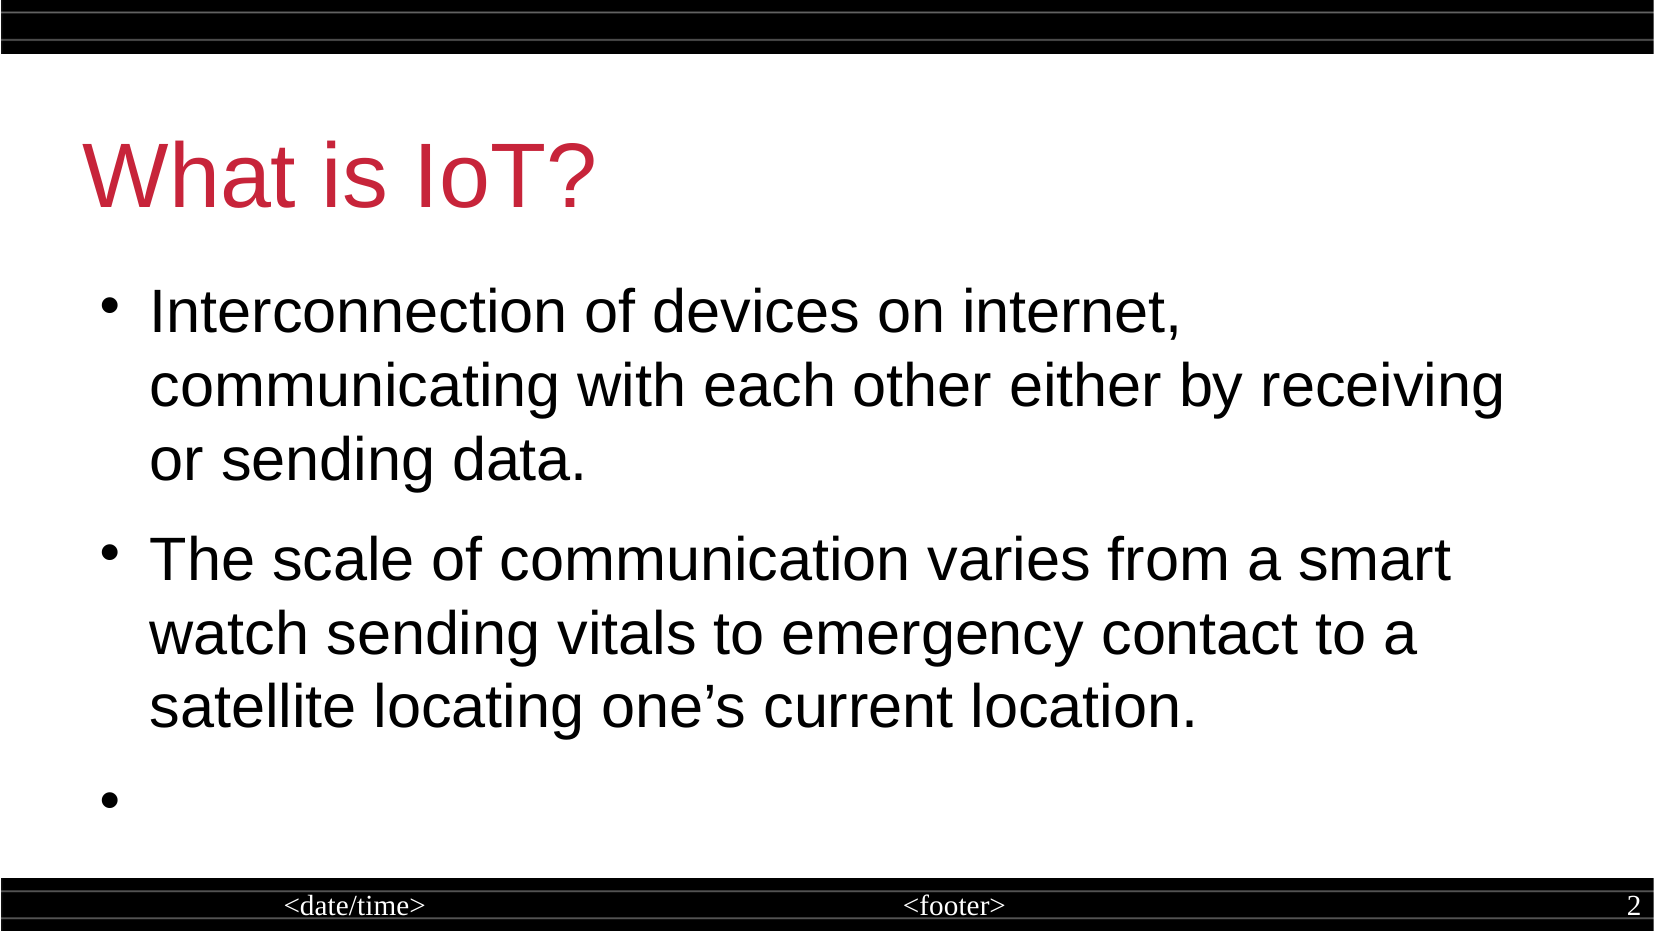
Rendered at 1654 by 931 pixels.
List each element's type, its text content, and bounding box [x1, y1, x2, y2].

picture [1, 0, 1654, 54]
text_box What is IoT? [82, 115, 1571, 226]
picture [1, 878, 1654, 931]
text_box Interconnection of devices on internet, communicating with each other either by receiving or sending data. The scale of communication varies from a smart watch sending vitals to emergency contact to a satellite locating one’s current location. [82, 271, 1571, 851]
